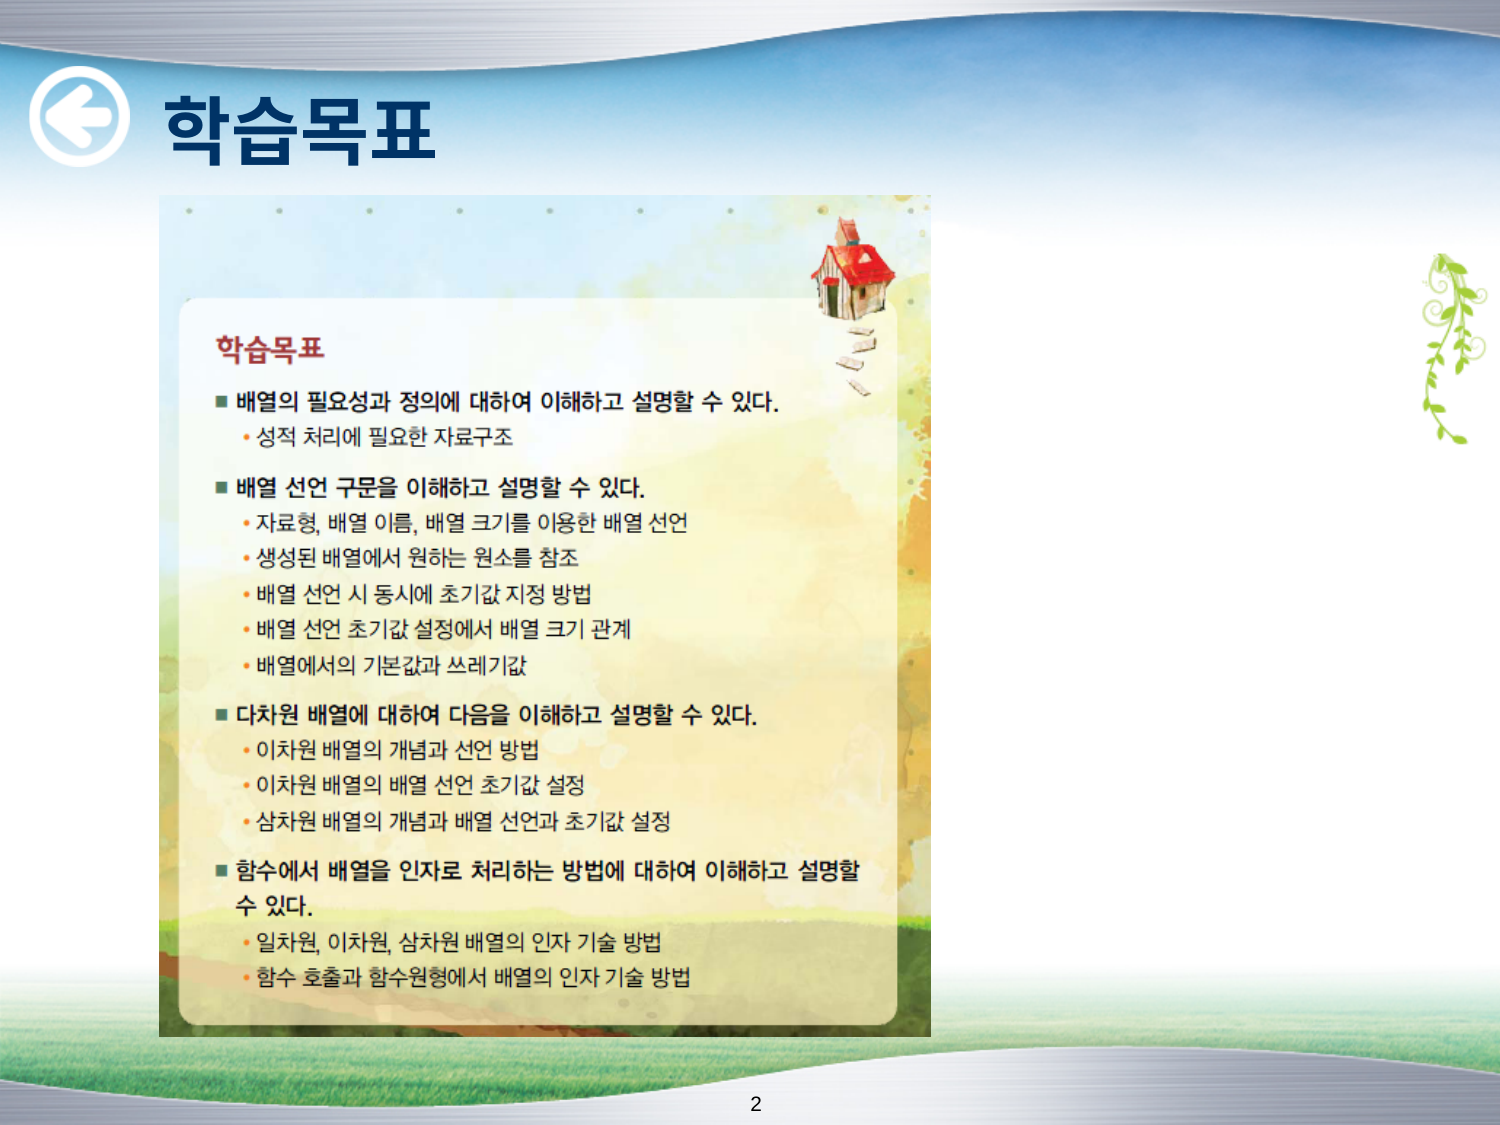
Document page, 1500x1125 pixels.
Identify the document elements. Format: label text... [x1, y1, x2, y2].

slide_number 2 [687, 1082, 826, 1125]
picture [0, 0, 1500, 1125]
title 학습목표 [147, 77, 1424, 181]
list [69, 196, 1414, 1071]
